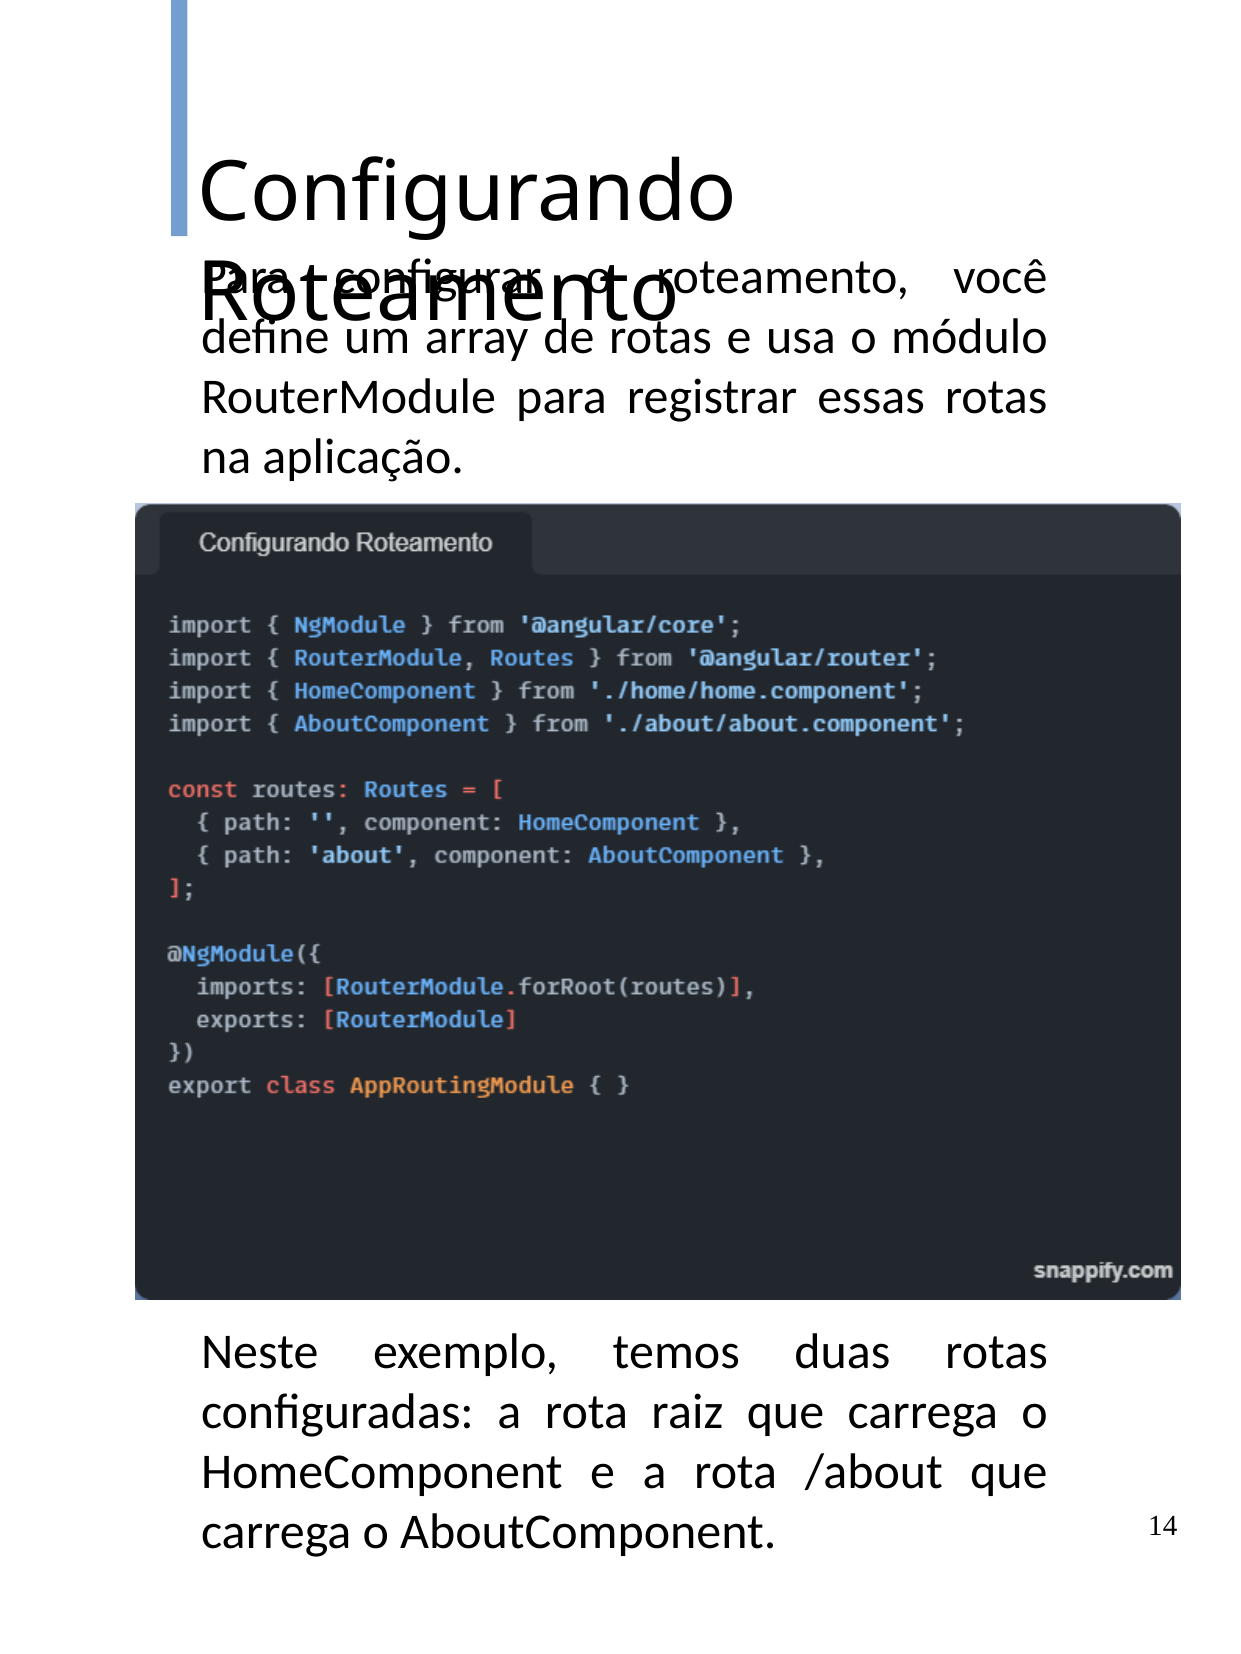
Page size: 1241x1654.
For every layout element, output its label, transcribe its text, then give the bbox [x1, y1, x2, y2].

slide_number 14 [888, 1506, 1178, 1620]
text_box Configurando Roteamento [188, 129, 1206, 278]
picture [135, 503, 1182, 1300]
text_box Para configurar o roteamento, você define um array de rotas e usa o módulo RouterModule para registrar essas rotas na aplicação. [186, 236, 1063, 503]
text_box Neste exemplo, temos duas rotas configuradas: a rota raiz que carrega o HomeComponent e a rota /about que carrega o AboutComponent. [186, 1311, 1063, 1589]
text_box [171, 0, 188, 237]
